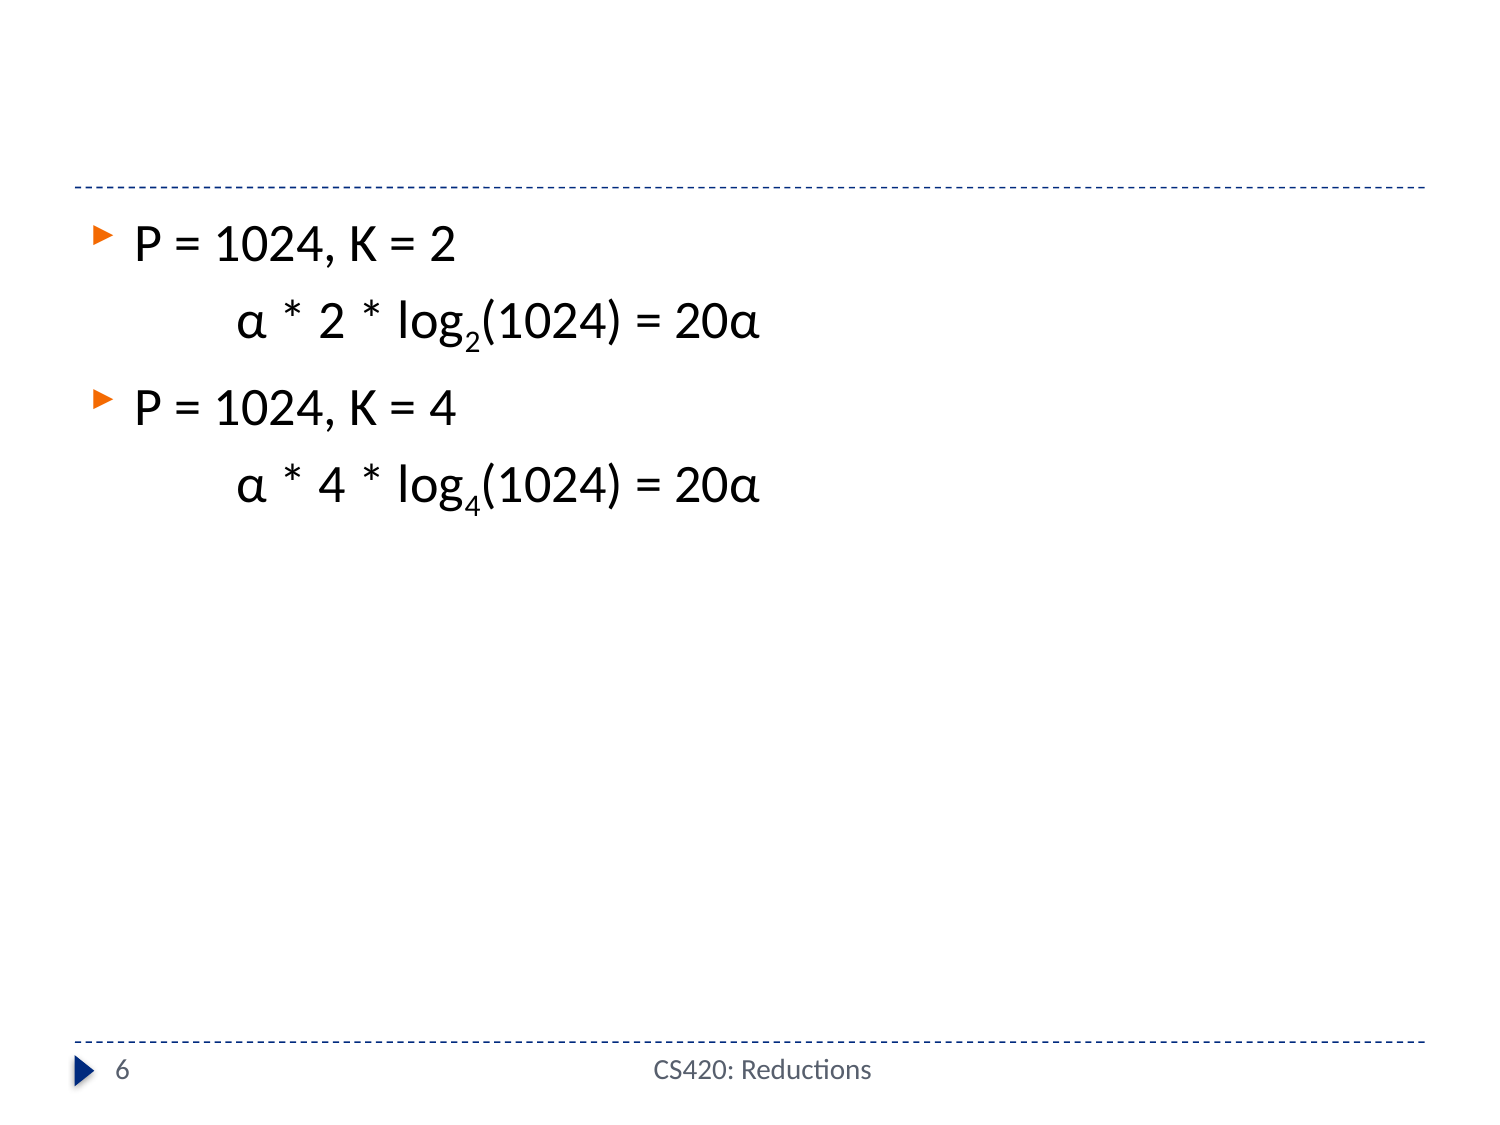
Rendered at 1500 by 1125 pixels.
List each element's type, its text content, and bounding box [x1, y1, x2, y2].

footer CS420: Reductions [475, 1042, 1051, 1103]
list P = 1024, K = 2 α * 2 * log2(1024) = 20α P = 1024, K = 4 α * 4 * log4(1024) = 20α [75, 200, 1425, 1010]
slide_number 6 [100, 1042, 426, 1103]
